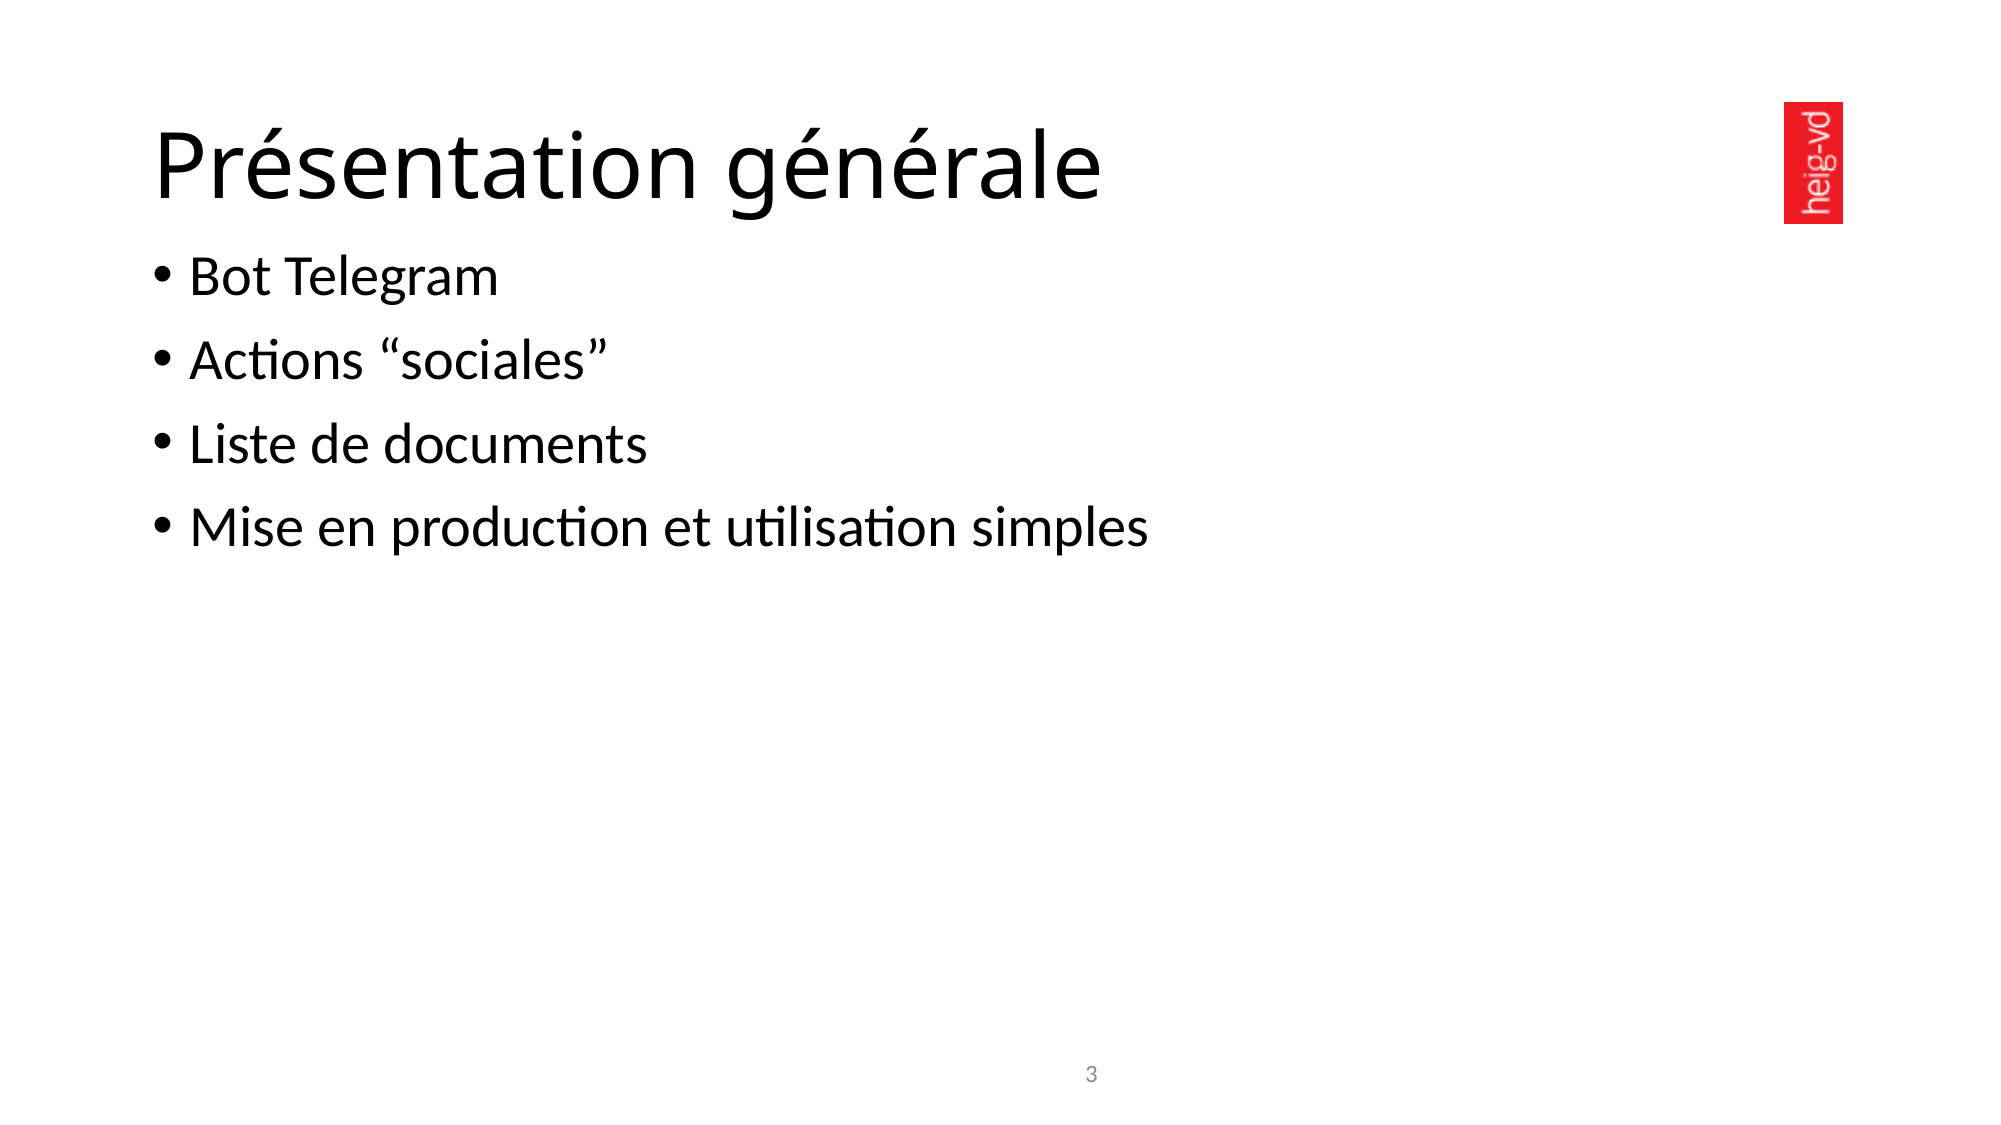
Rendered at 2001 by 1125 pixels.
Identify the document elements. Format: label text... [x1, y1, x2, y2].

text_box Bot Telegram Actions “sociales” Liste de documents Mise en production et utilisation simples [137, 237, 1863, 1065]
text_box Présentation générale [137, 59, 1863, 237]
text_box <number> [662, 1042, 1113, 1103]
